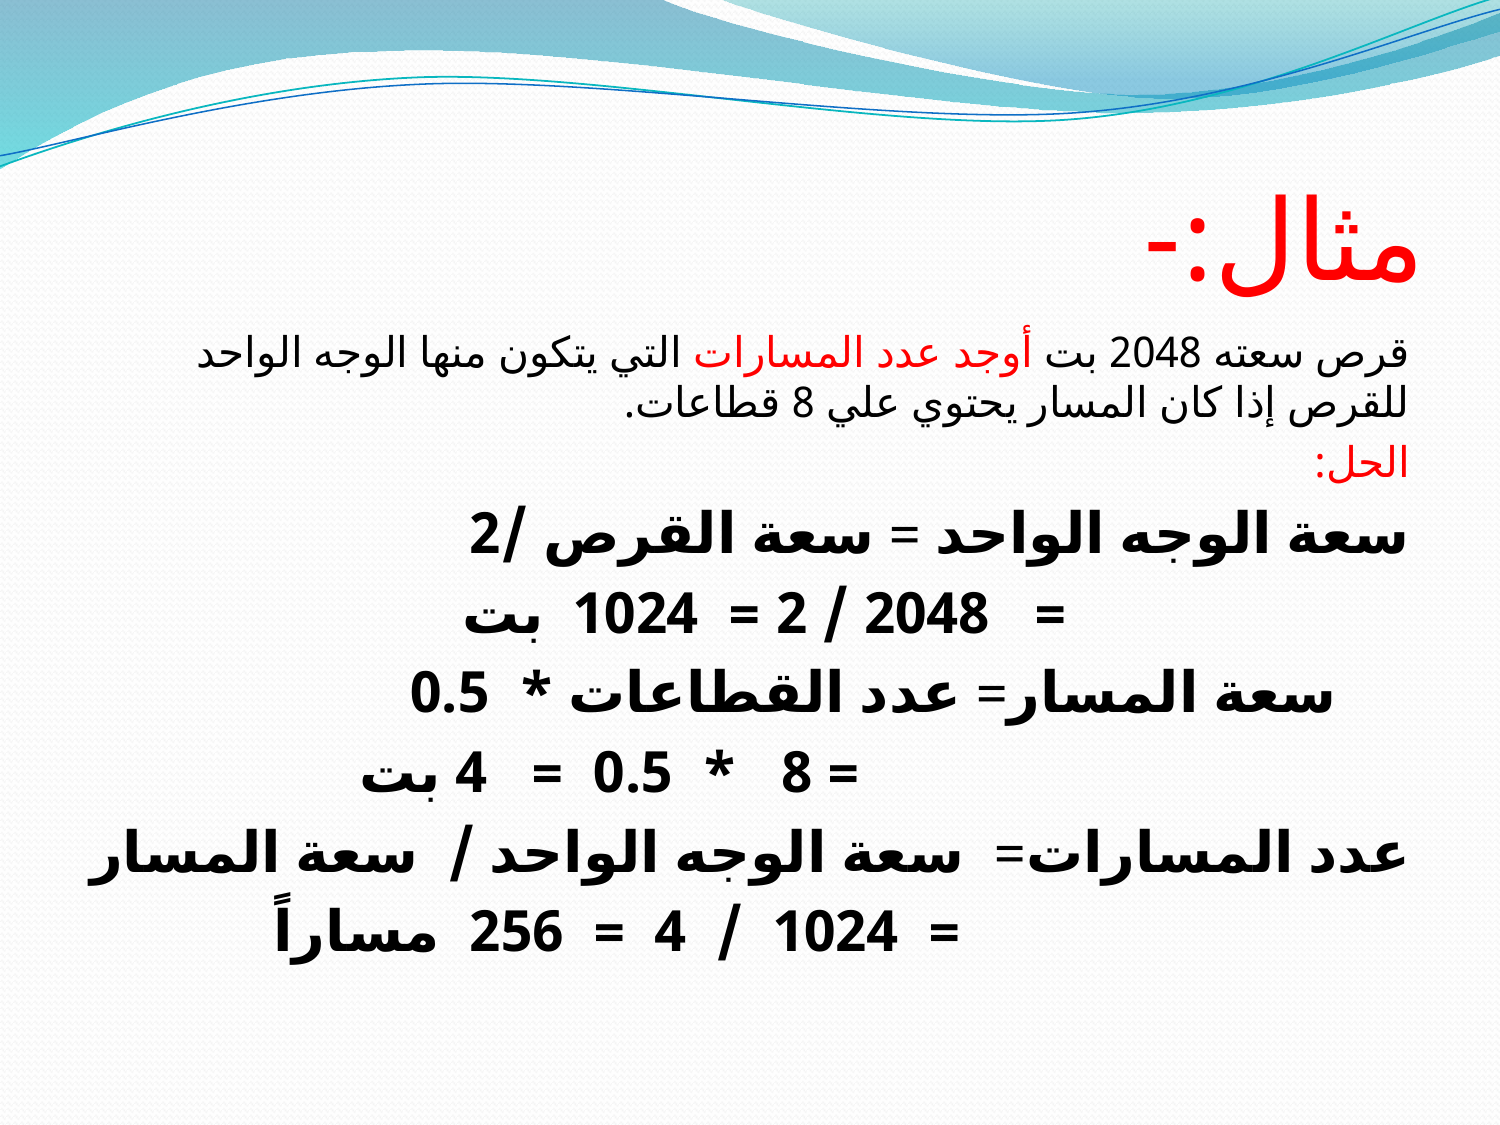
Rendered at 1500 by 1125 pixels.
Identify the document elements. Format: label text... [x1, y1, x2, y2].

title مثال:- [75, 115, 1425, 303]
list قرص سعته 2048 بت أوجد عدد المسارات التي يتكون منها الوجه الواحد للقرص إذا كان المسار يحتوي علي 8 قطاعات. الحل: سعة الوجه الواحد = سعة القرص /2 = 2048 / 2 = 1024 بت سعة المسار= عدد القطاعات * 0.5 = 8 * 0.5 = 4 بت عدد المسارات= سعة الوجه الواحد / سعة المسار = 1024 / 4 = 256 مساراً [75, 317, 1425, 1038]
